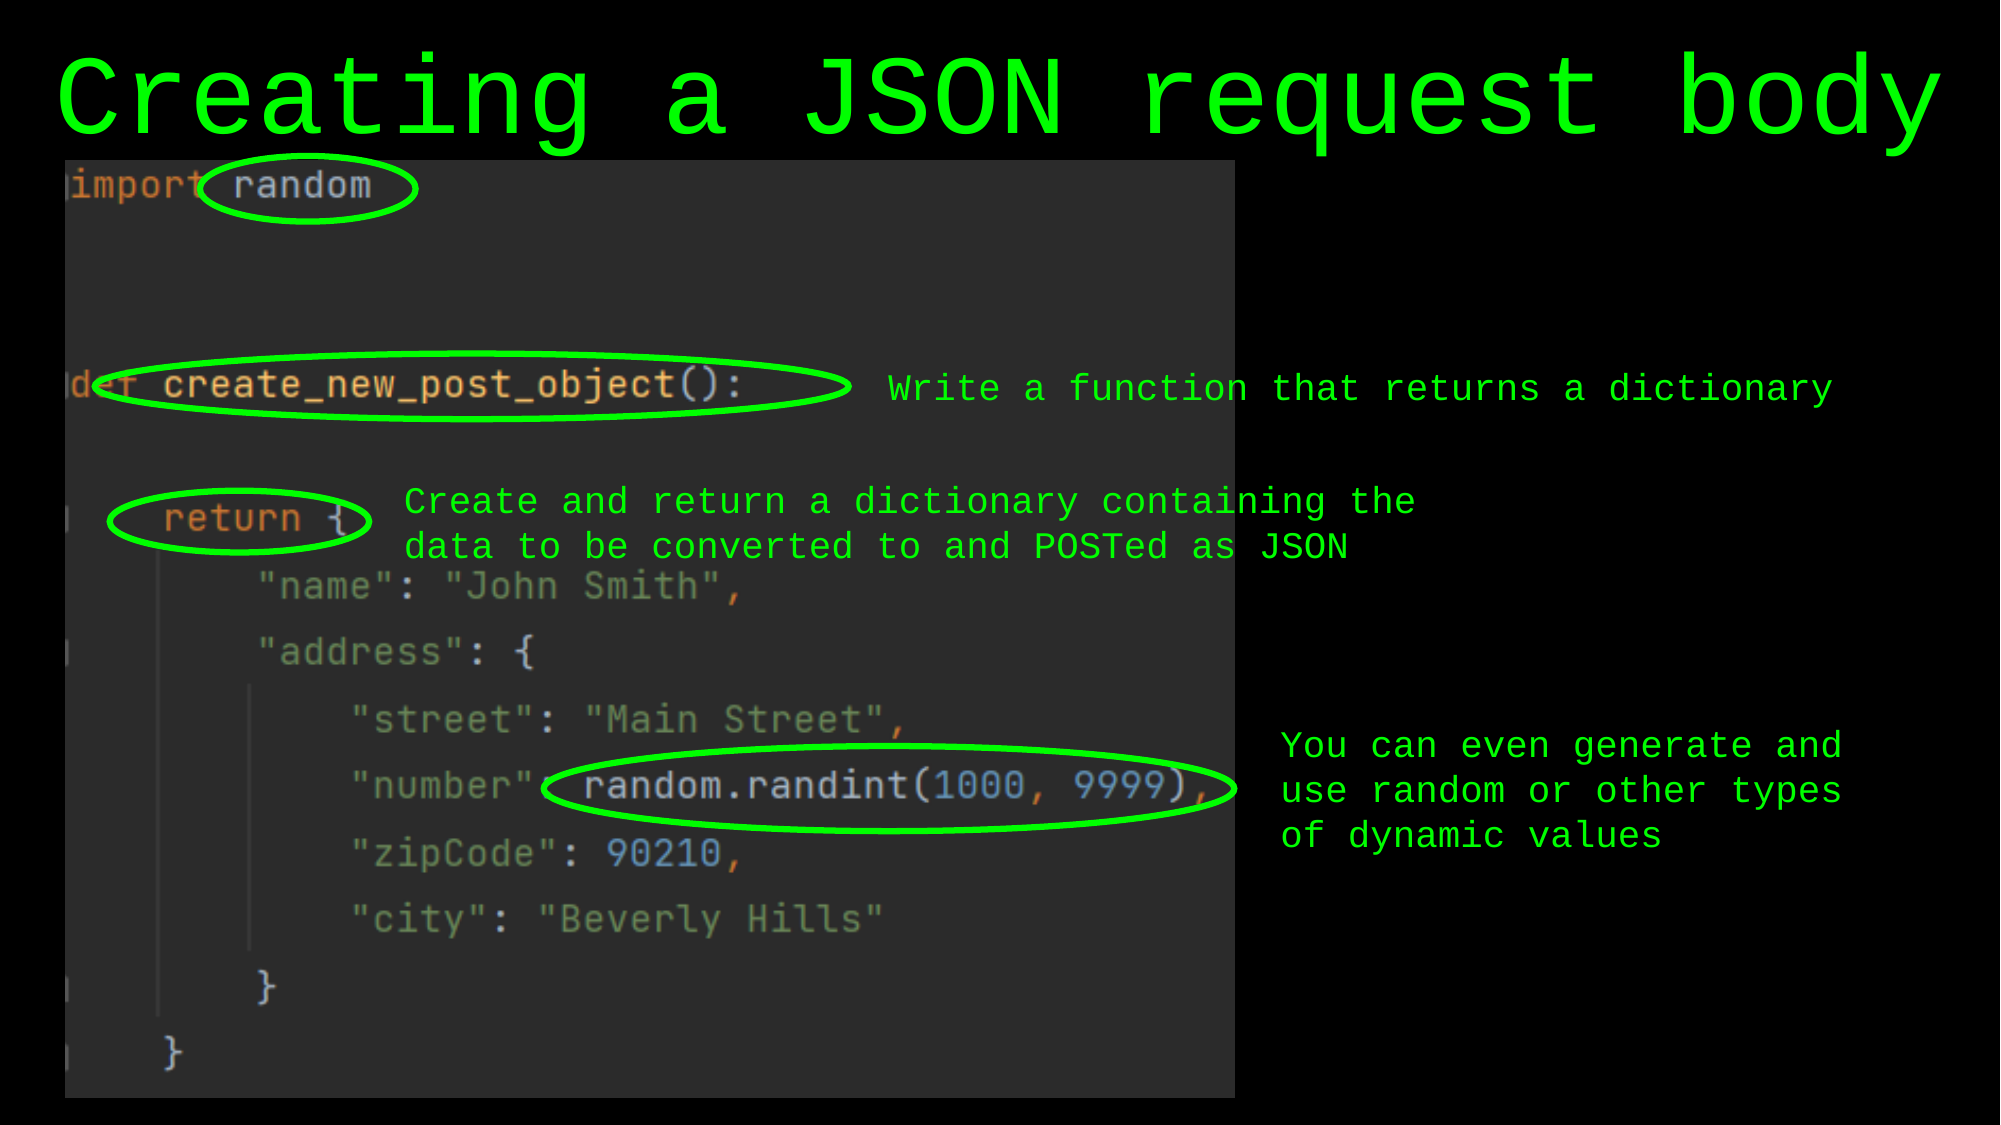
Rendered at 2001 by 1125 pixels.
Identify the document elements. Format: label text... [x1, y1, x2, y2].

text_box Write a function that returns a dictionary [1235, 355, 1957, 416]
text_box Create and return a dictionary containing the data to be converted to and POSTed as JSON [1235, 468, 1473, 574]
picture [65, 160, 1235, 1099]
text_box [250, 154, 366, 160]
text_box You can even generate and use random or other types of dynamic values [1265, 712, 1871, 863]
title Creating a JSON request body [0, 0, 2000, 196]
